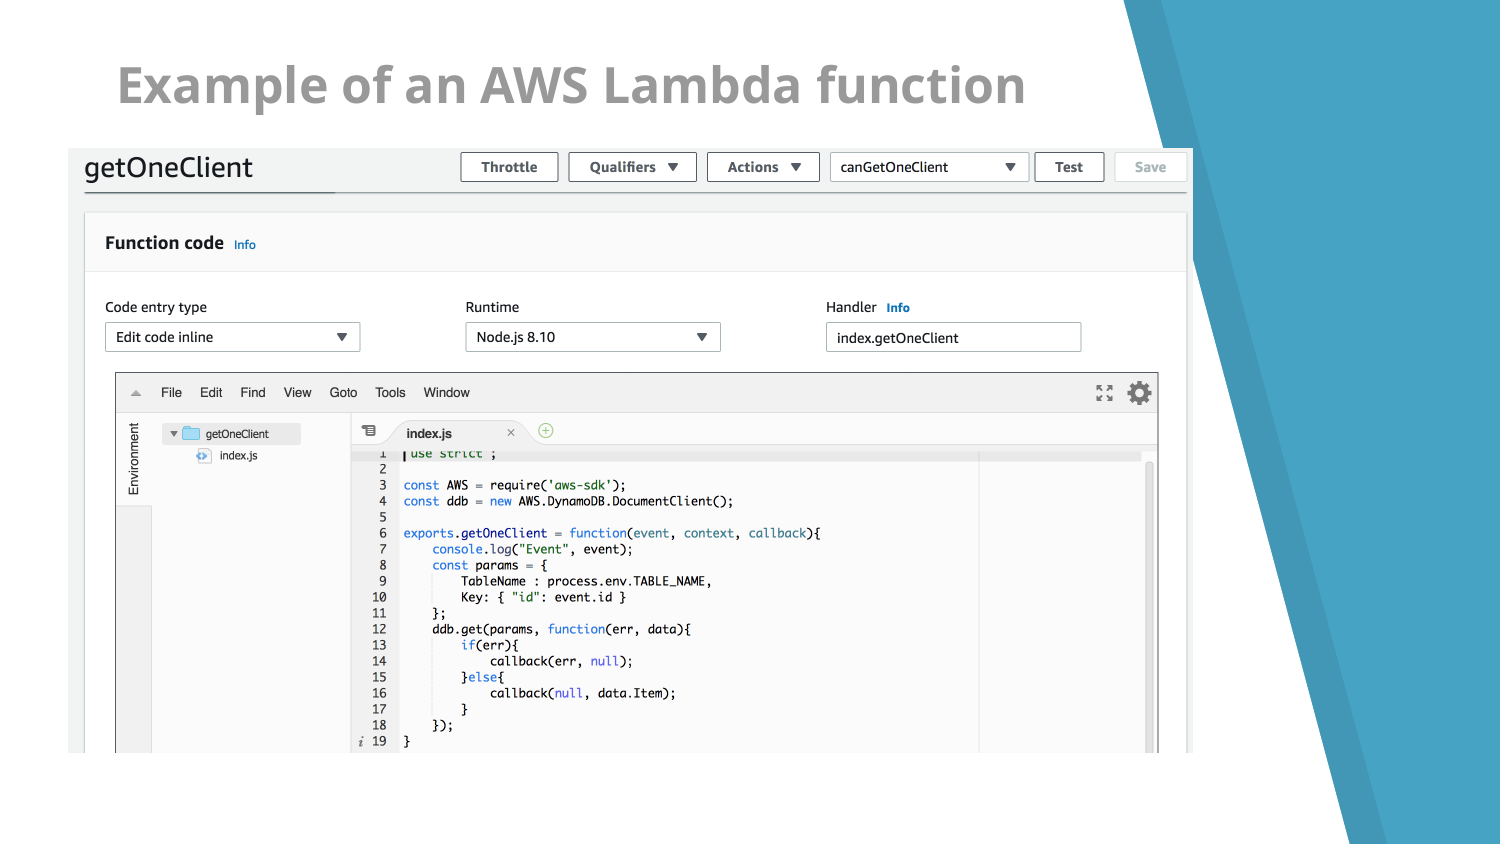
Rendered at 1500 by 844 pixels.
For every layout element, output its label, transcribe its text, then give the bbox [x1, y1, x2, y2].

text_box Example of an AWS Lambda function [101, 38, 1052, 137]
picture [68, 148, 1193, 754]
